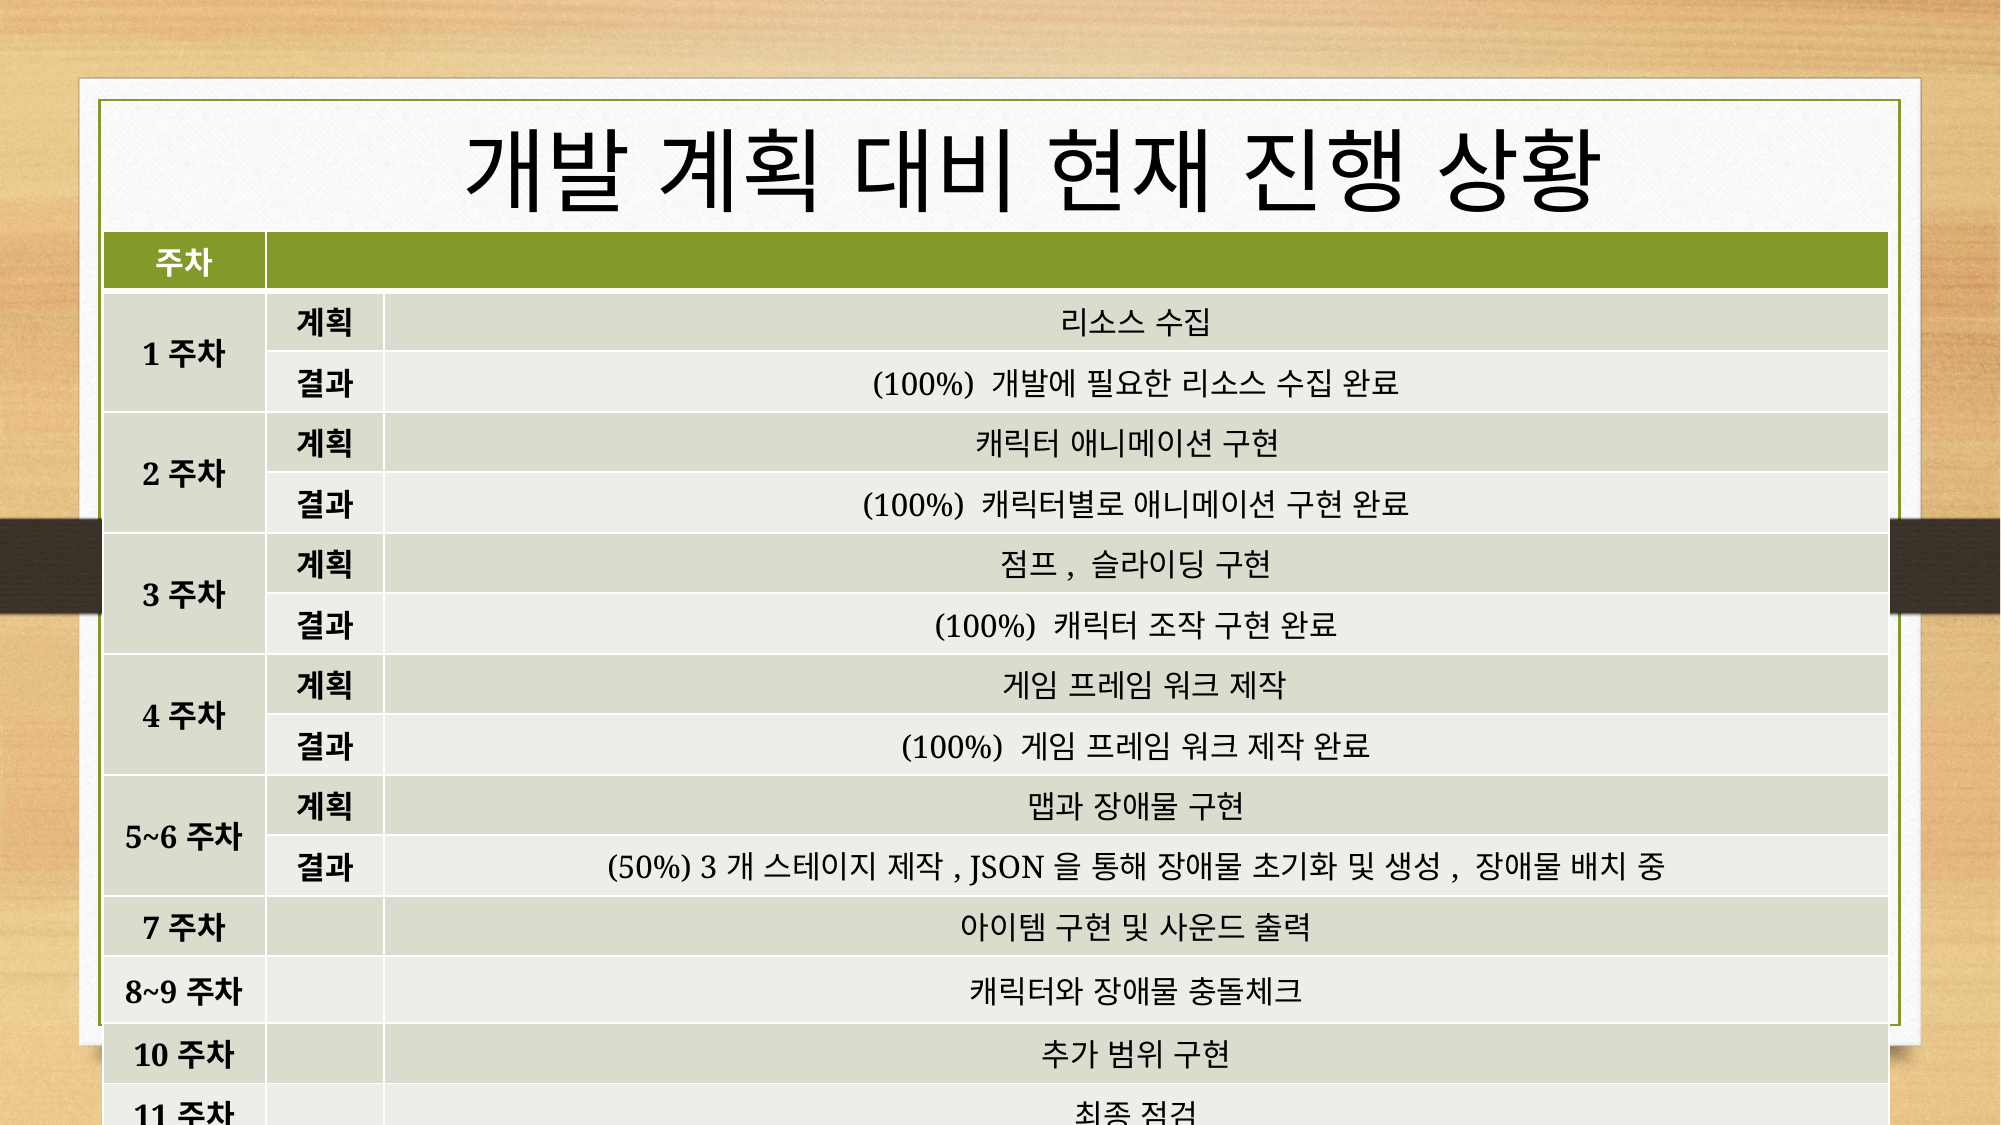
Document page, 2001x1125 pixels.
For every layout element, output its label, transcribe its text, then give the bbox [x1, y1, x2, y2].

table_cell 맵과 장애물 구현 [385, 776, 1888, 834]
table_cell 캐릭터 애니메이션 구현 [385, 413, 1888, 471]
table_cell 게임 프레임 워크 제작 [385, 655, 1888, 713]
table_cell (100%) 게임 프레임 워크 제작 완료 [385, 715, 1888, 774]
table_header [1621, 232, 1888, 288]
table_cell 10주차 [104, 1024, 265, 1083]
table_cell (100%) 캐릭터별로 애니메이션 구현 완료 [385, 473, 1888, 532]
table_cell 리소스 수집 [385, 294, 1888, 350]
table_cell 추가 범위 구현 [385, 1024, 1888, 1083]
table_cell 7주차 [104, 897, 265, 955]
table_cell (50%) 3개 스테이지 제작, JSON을 통해 장애물 초기화 및 생성, 장애물 배치 중 [385, 836, 1888, 895]
table_cell 1주차 [104, 294, 265, 411]
table_cell 계획 [267, 294, 383, 350]
table_header [267, 232, 447, 288]
table_cell 3주차 [104, 534, 265, 653]
table_cell 계획 [267, 534, 383, 592]
table_cell 4주차 [104, 655, 265, 774]
table_cell 결과 [267, 473, 383, 532]
table_cell (100%) 개발에 필요한 리소스 수집 완료 [385, 352, 1888, 411]
table_cell 최종 점검 [385, 1084, 1888, 1125]
table_cell [267, 1024, 383, 1083]
picture [0, 0, 2001, 1125]
table_cell [267, 957, 383, 1022]
table_cell 결과 [267, 836, 383, 895]
table_cell 계획 [267, 413, 383, 471]
table_cell 계획 [267, 776, 383, 834]
table_cell 2주차 [104, 413, 265, 532]
table_cell 점프, 슬라이딩 구현 [385, 534, 1888, 592]
text_box 개발 계획 대비 현재 진행 상황 [447, 106, 1621, 342]
table_cell 캐릭터와 장애물 충돌체크 [385, 957, 1888, 1022]
table_cell 아이템 구현 및 사운드 출력 [385, 897, 1888, 955]
table_cell [267, 1084, 383, 1125]
table_cell 결과 [267, 594, 383, 653]
table_cell 8~9주차 [104, 957, 265, 1022]
table_header 주차 [104, 232, 265, 288]
table_cell 11주차 [104, 1084, 265, 1125]
table_cell 계획 [267, 655, 383, 713]
table_cell 결과 [267, 352, 383, 411]
table_cell [267, 897, 383, 955]
table_cell 5~6주차 [104, 776, 265, 895]
table_cell 결과 [267, 715, 383, 774]
table_cell (100%) 캐릭터 조작 구현 완료 [385, 594, 1888, 653]
